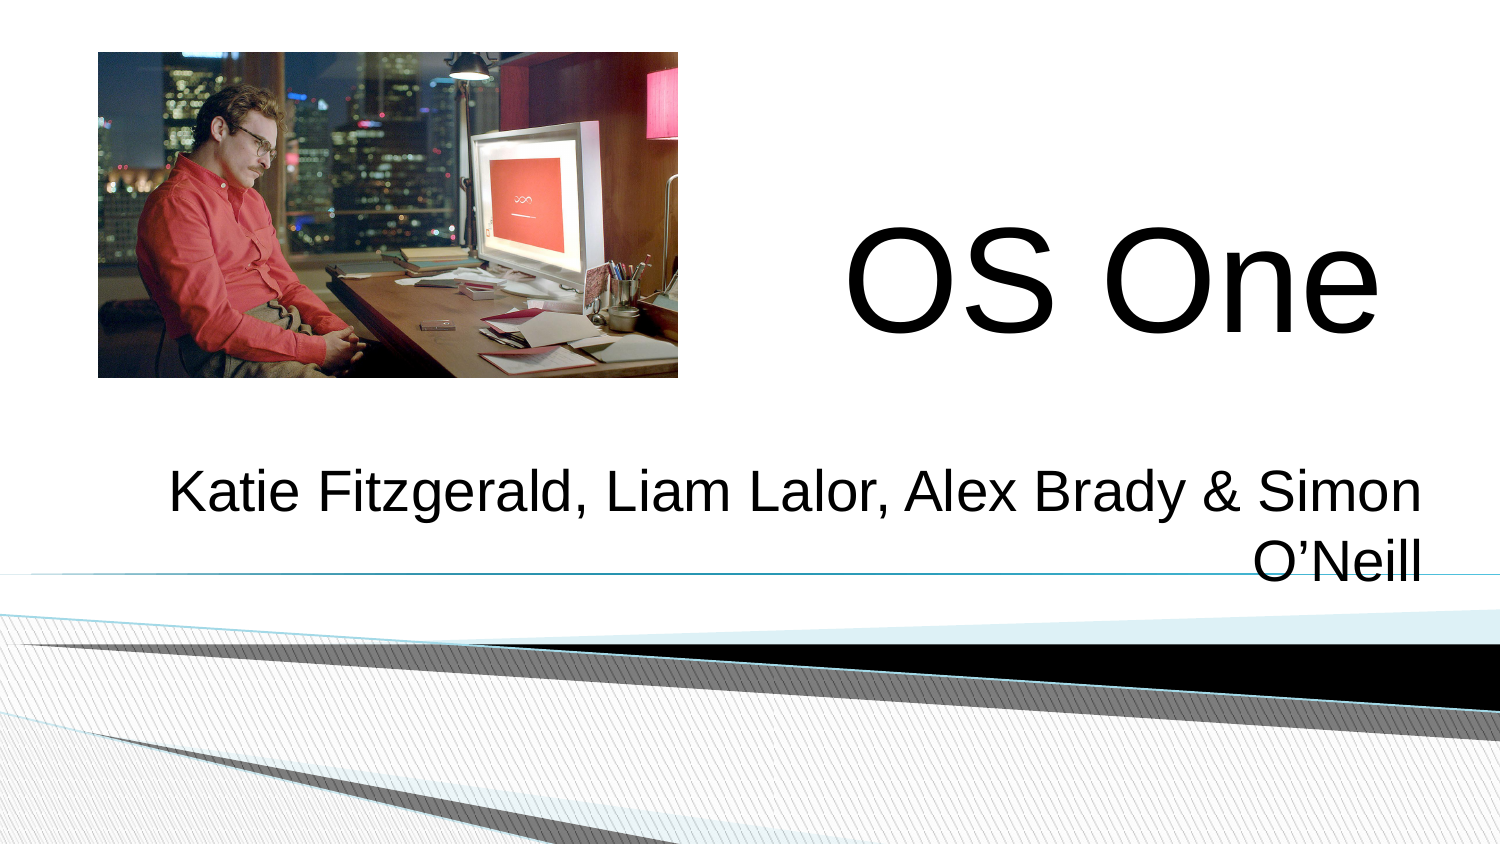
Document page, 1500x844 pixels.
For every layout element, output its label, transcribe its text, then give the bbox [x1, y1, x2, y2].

title OS One [681, 187, 1401, 379]
picture [97, 51, 678, 378]
picture [5, 644, 1500, 742]
subtitle Katie Fitzgerald, Liam Lalor, Alex Brady & Simon O’Neill [60, 437, 1440, 567]
picture [104, 735, 680, 844]
